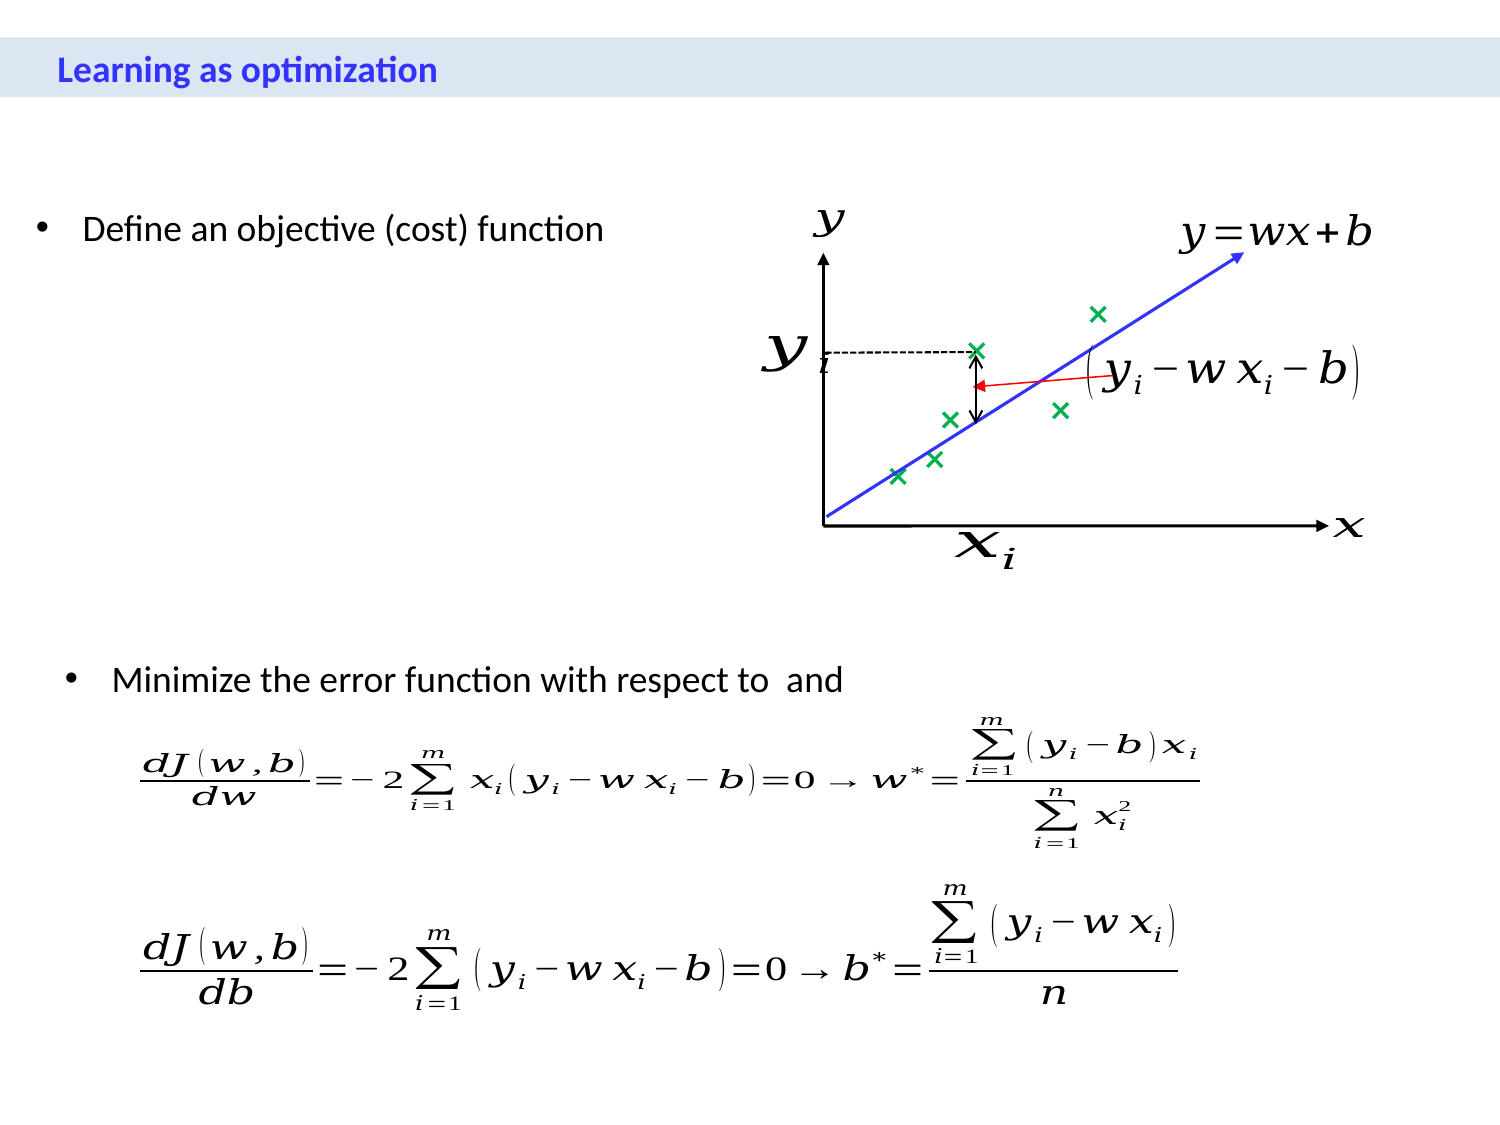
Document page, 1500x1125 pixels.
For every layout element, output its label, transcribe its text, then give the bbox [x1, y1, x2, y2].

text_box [981, 375, 1113, 388]
text_box Learning as optimization [0, 37, 1500, 98]
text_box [826, 252, 1245, 517]
